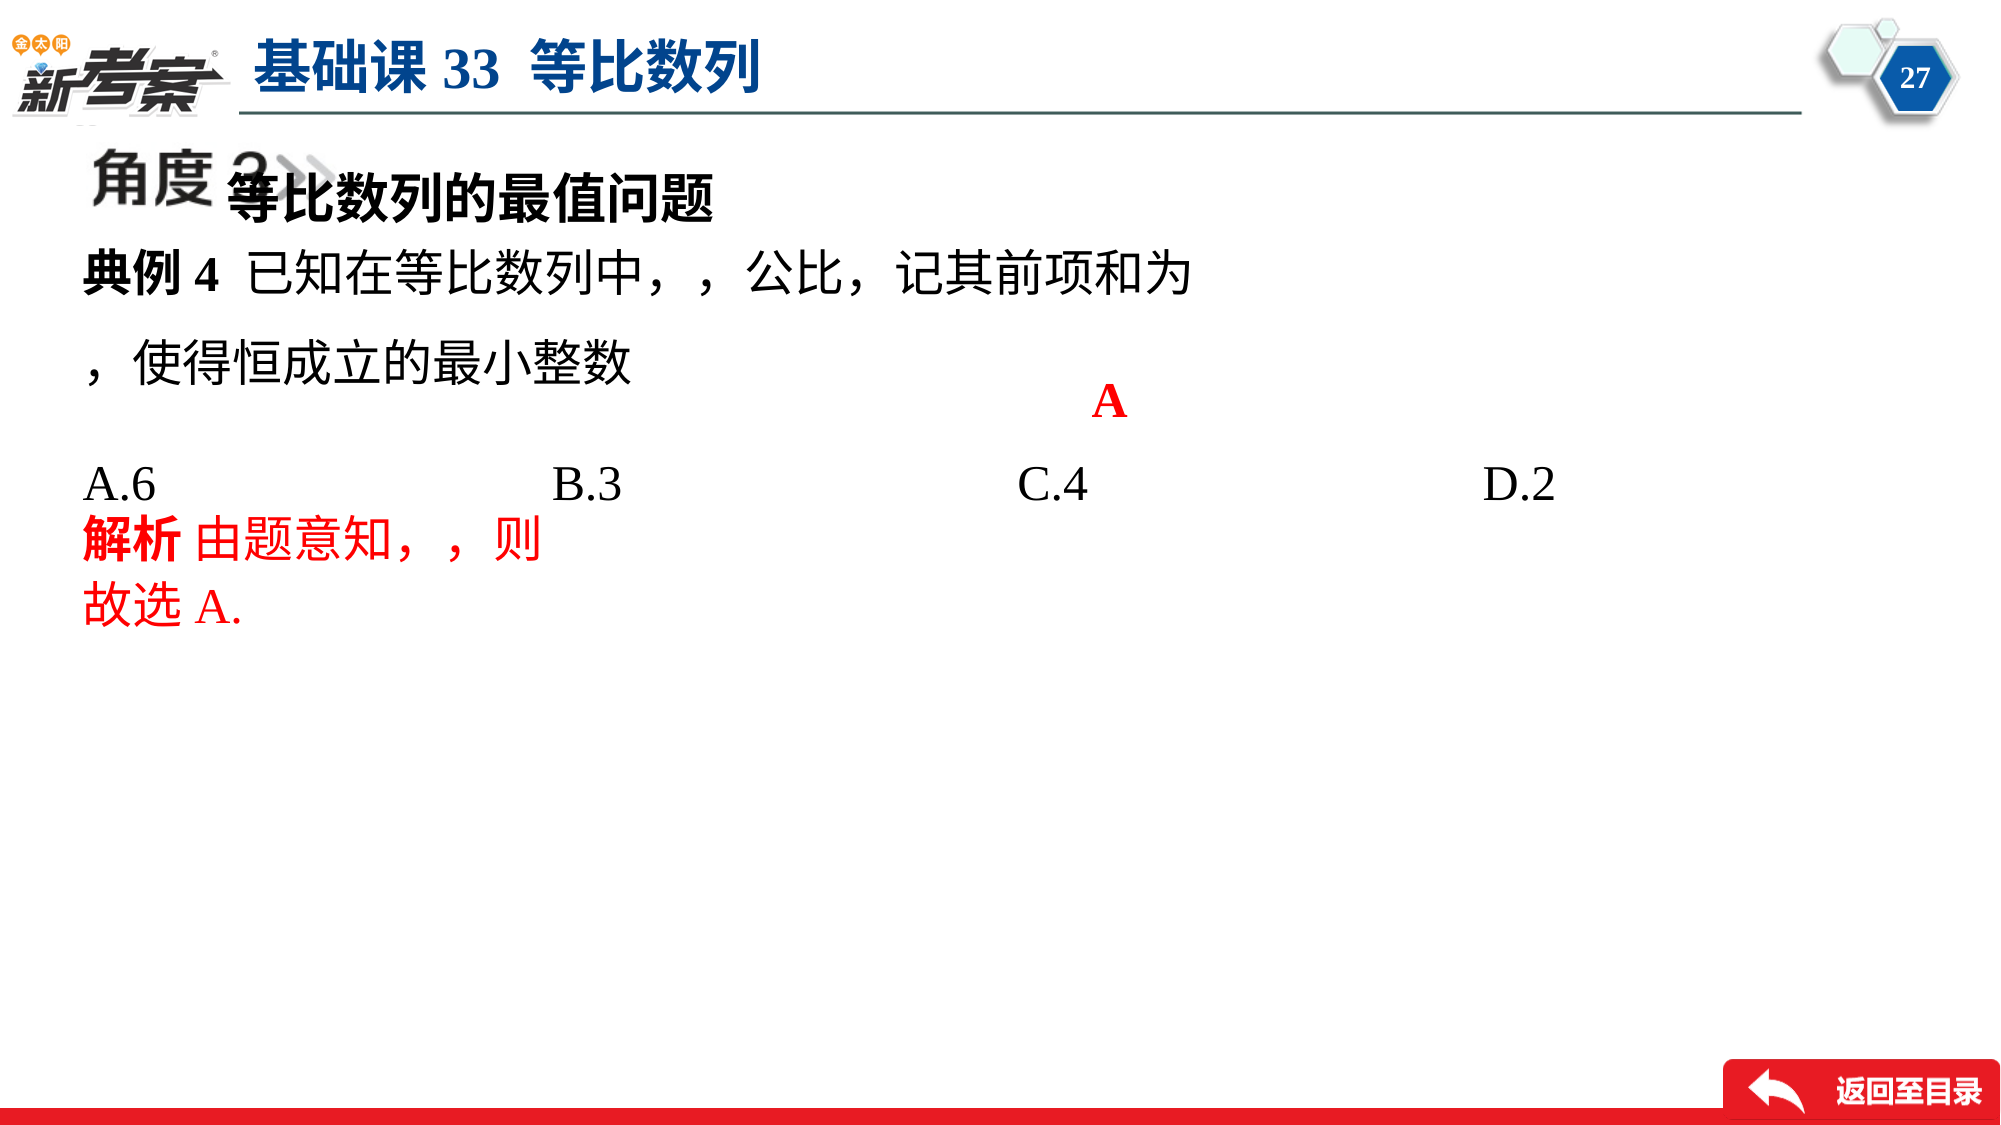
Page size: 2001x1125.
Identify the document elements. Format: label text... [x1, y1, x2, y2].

text_box A.6 B.3 C.4 D.2 [82, 420, 1917, 500]
text_box &3& 等比数列的最值问题 [82, 123, 1917, 243]
text_box A [1073, 339, 1146, 418]
picture [0, 0, 2001, 1125]
